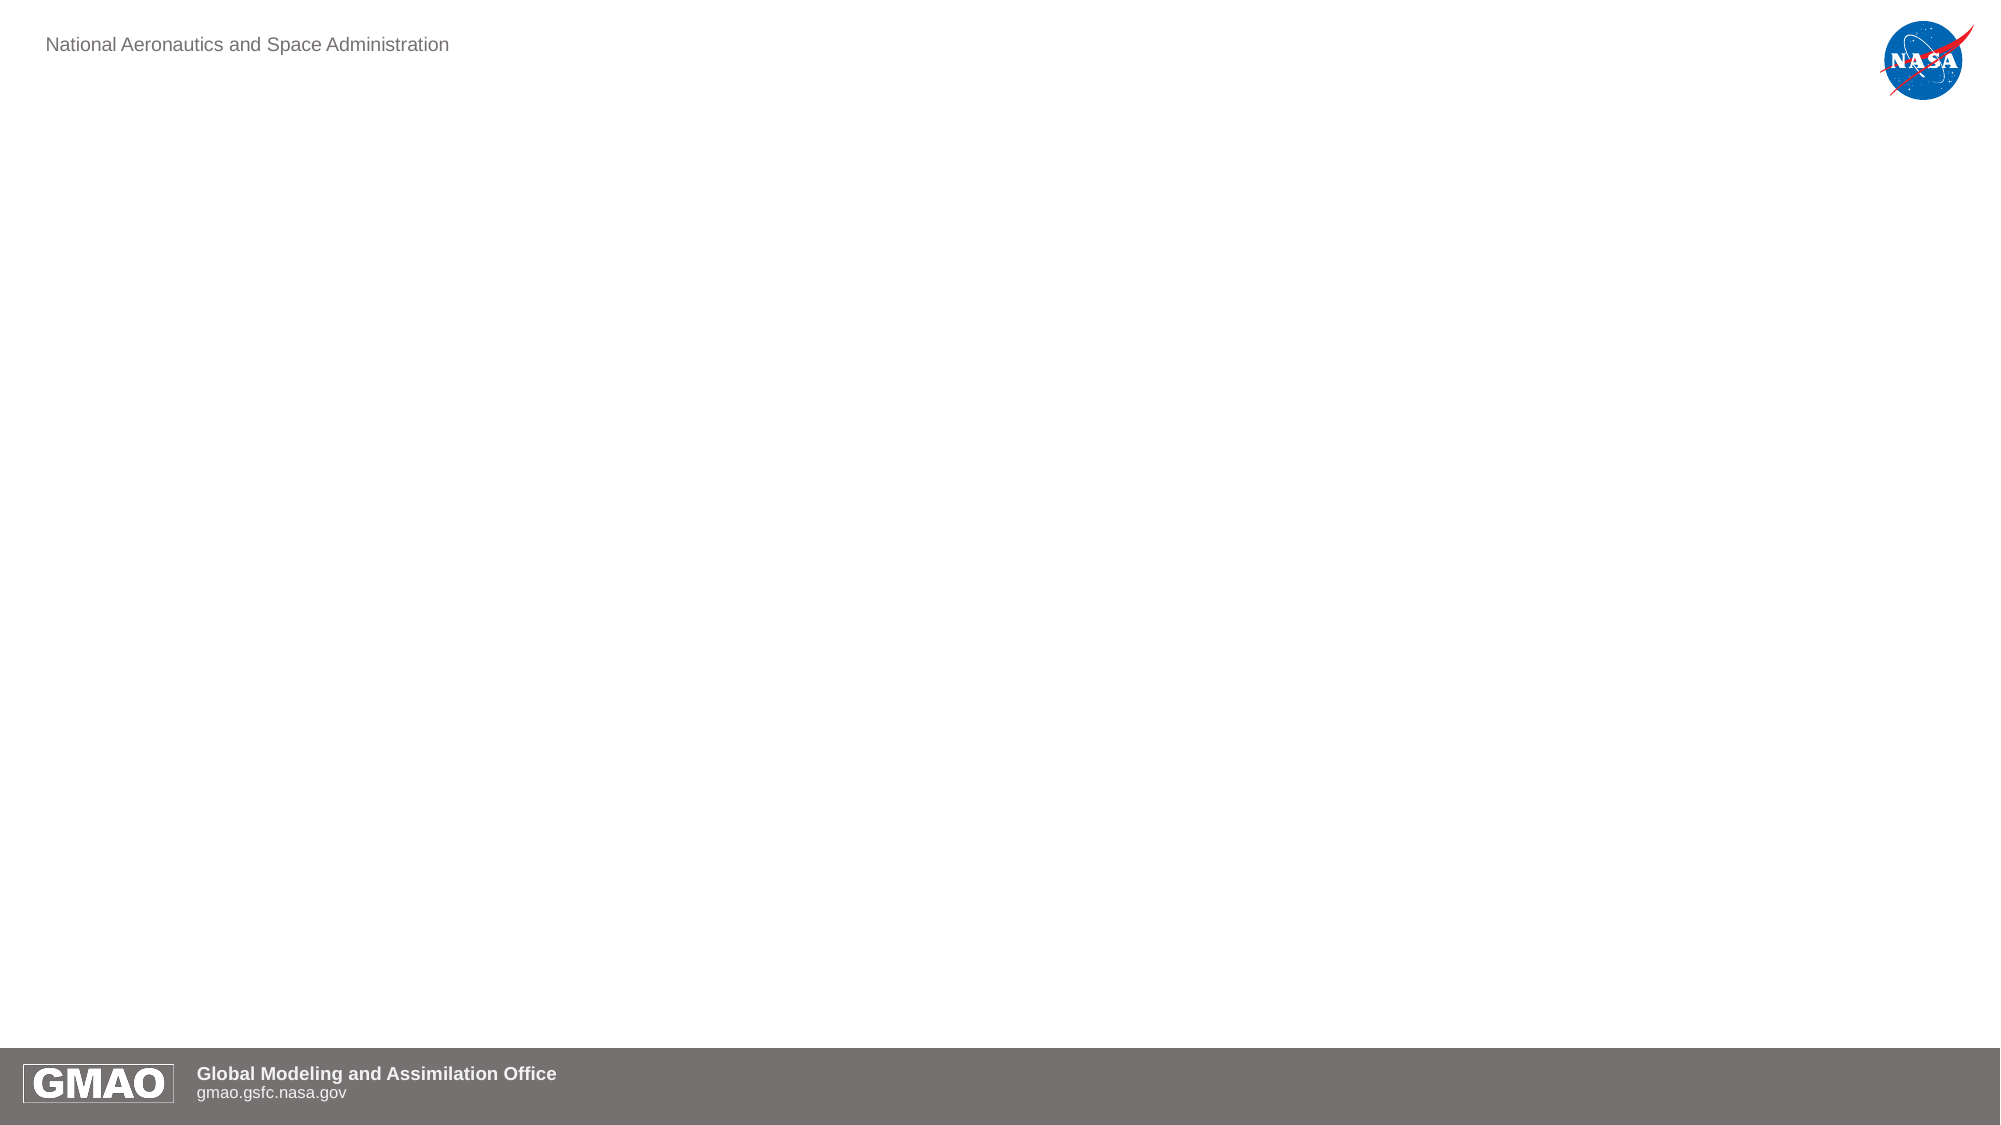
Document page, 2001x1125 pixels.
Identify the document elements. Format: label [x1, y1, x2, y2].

picture [23, 1064, 174, 1103]
